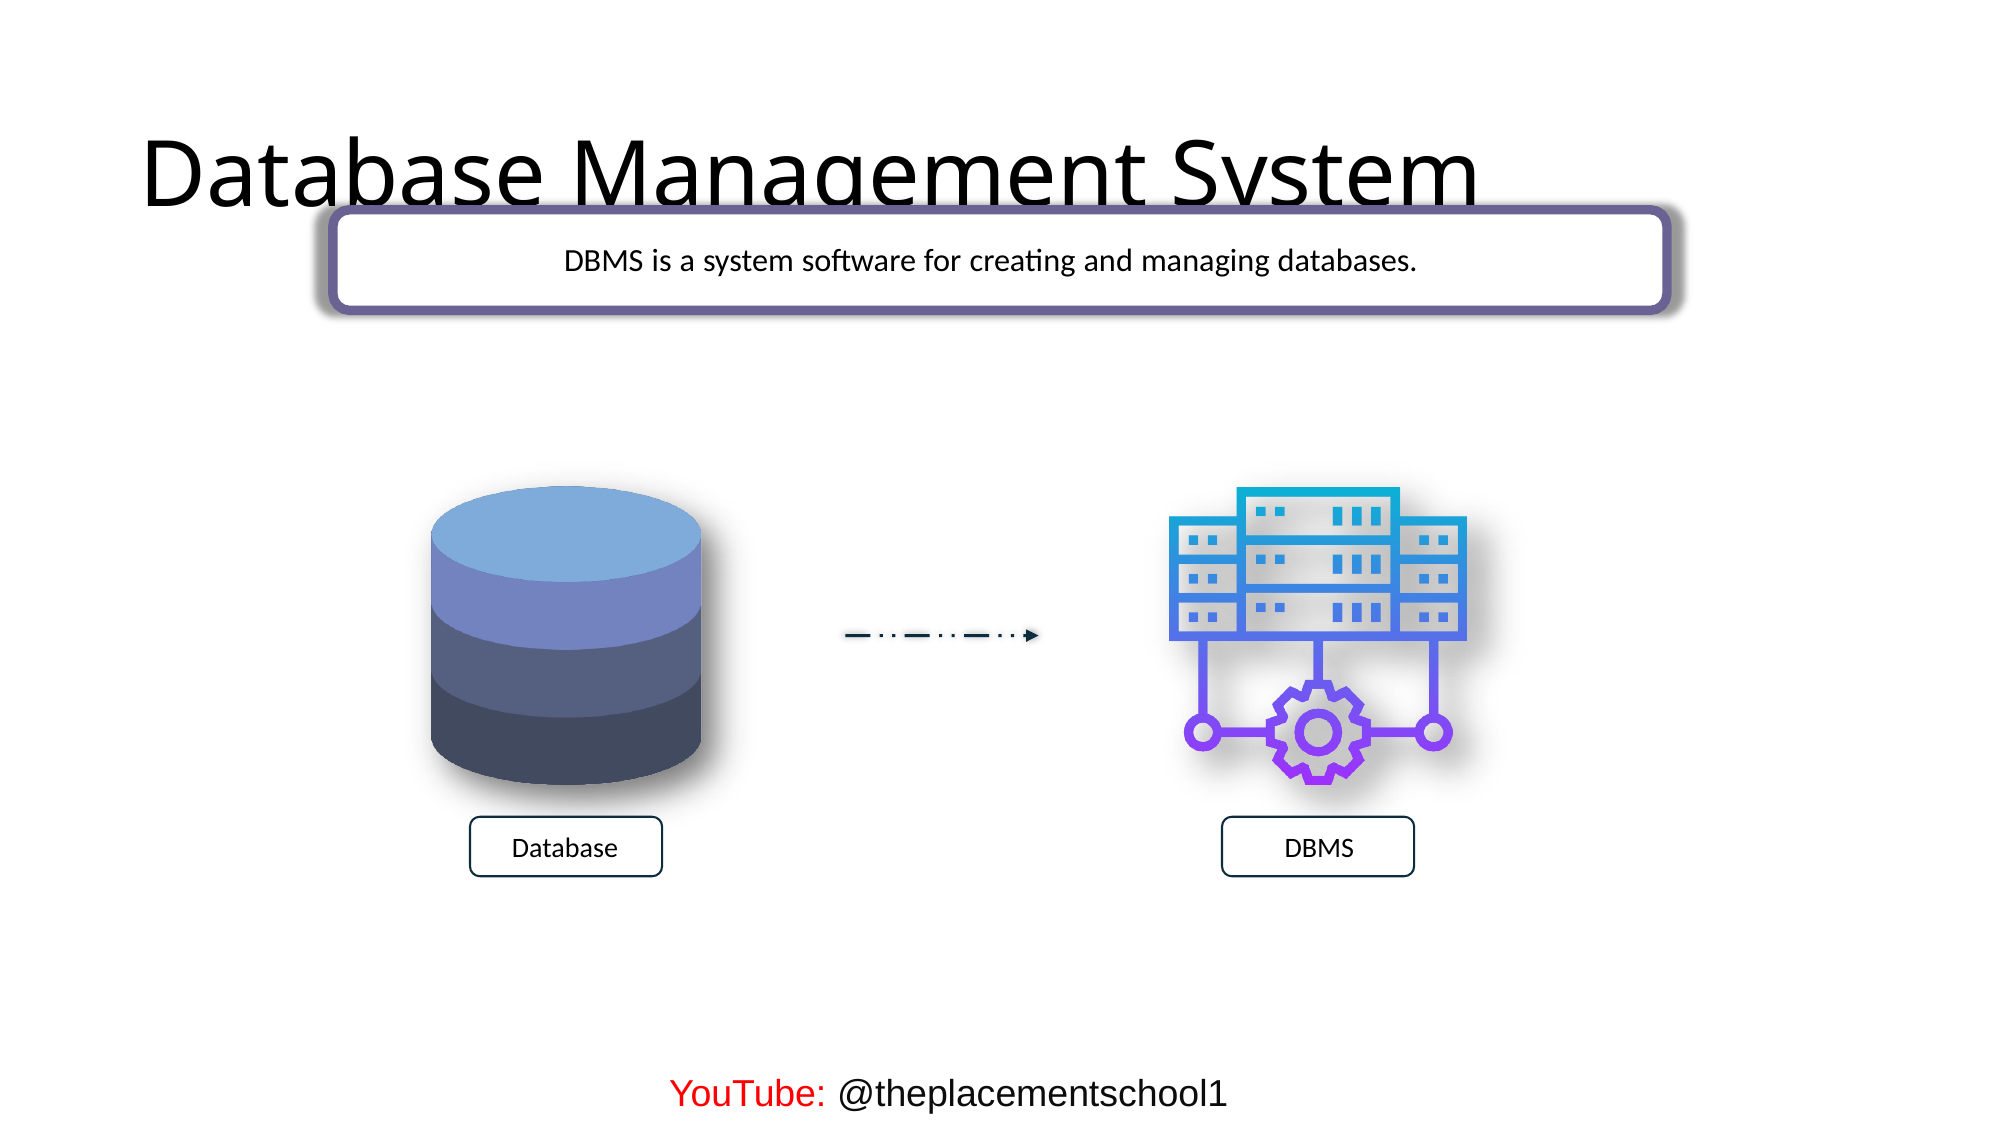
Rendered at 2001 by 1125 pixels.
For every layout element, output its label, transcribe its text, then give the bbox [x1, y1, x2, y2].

footer YouTube: @theplacementschool1 [541, 767, 1354, 1125]
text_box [305, 194, 1694, 326]
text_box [1144, 462, 1527, 877]
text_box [835, 621, 1048, 651]
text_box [404, 462, 757, 877]
title Database Management System [137, 73, 1863, 264]
